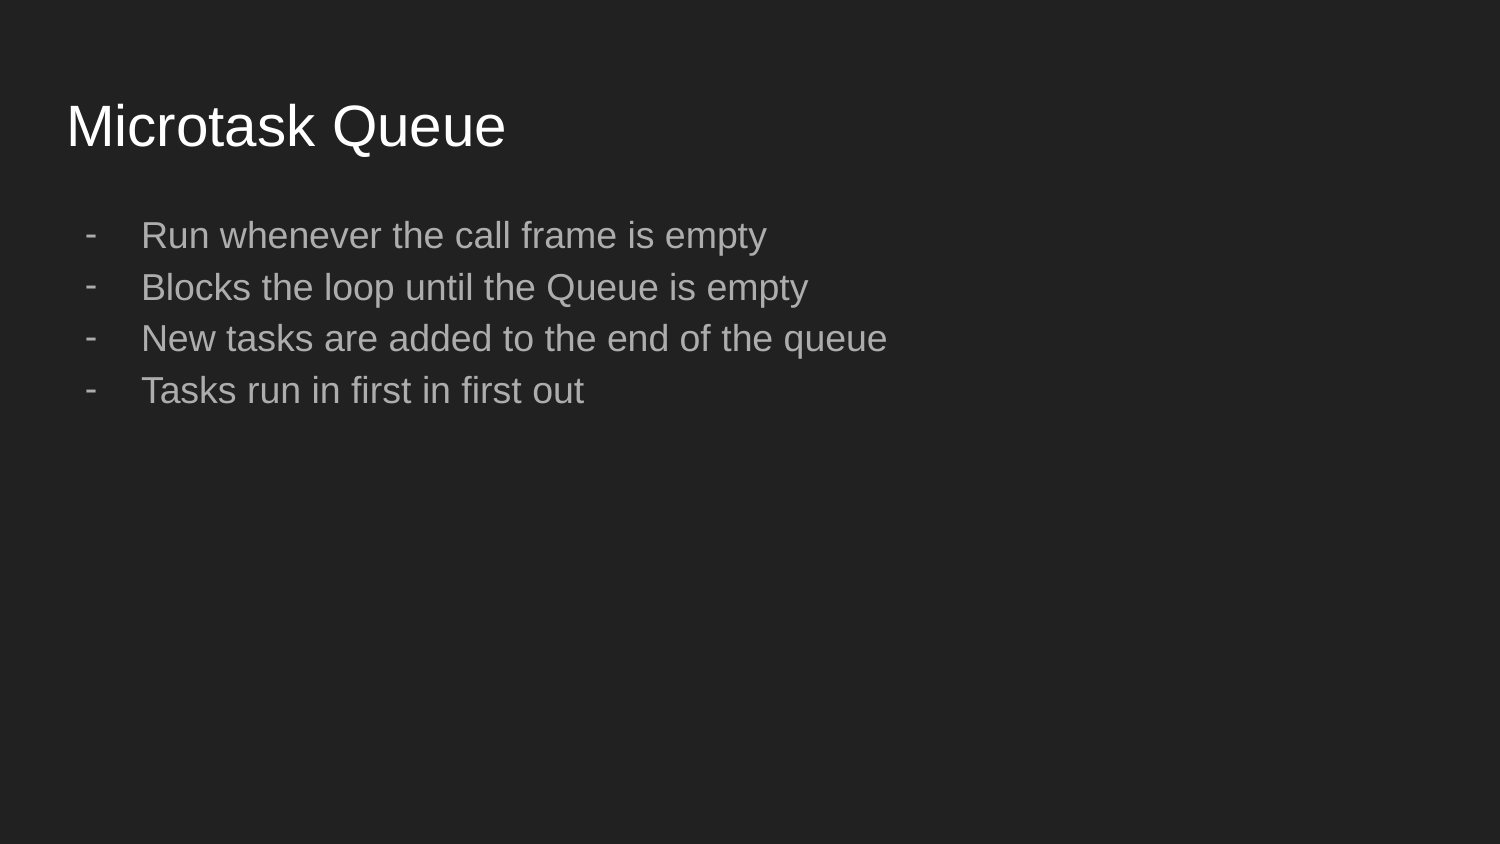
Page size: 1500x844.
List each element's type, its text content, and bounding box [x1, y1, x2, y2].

title Microtask Queue [51, 72, 1449, 167]
list Run whenever the call frame is empty Blocks the loop until the Queue is empty New tasks are added to the end of the queue Tasks run in first in first out [51, 189, 1449, 750]
